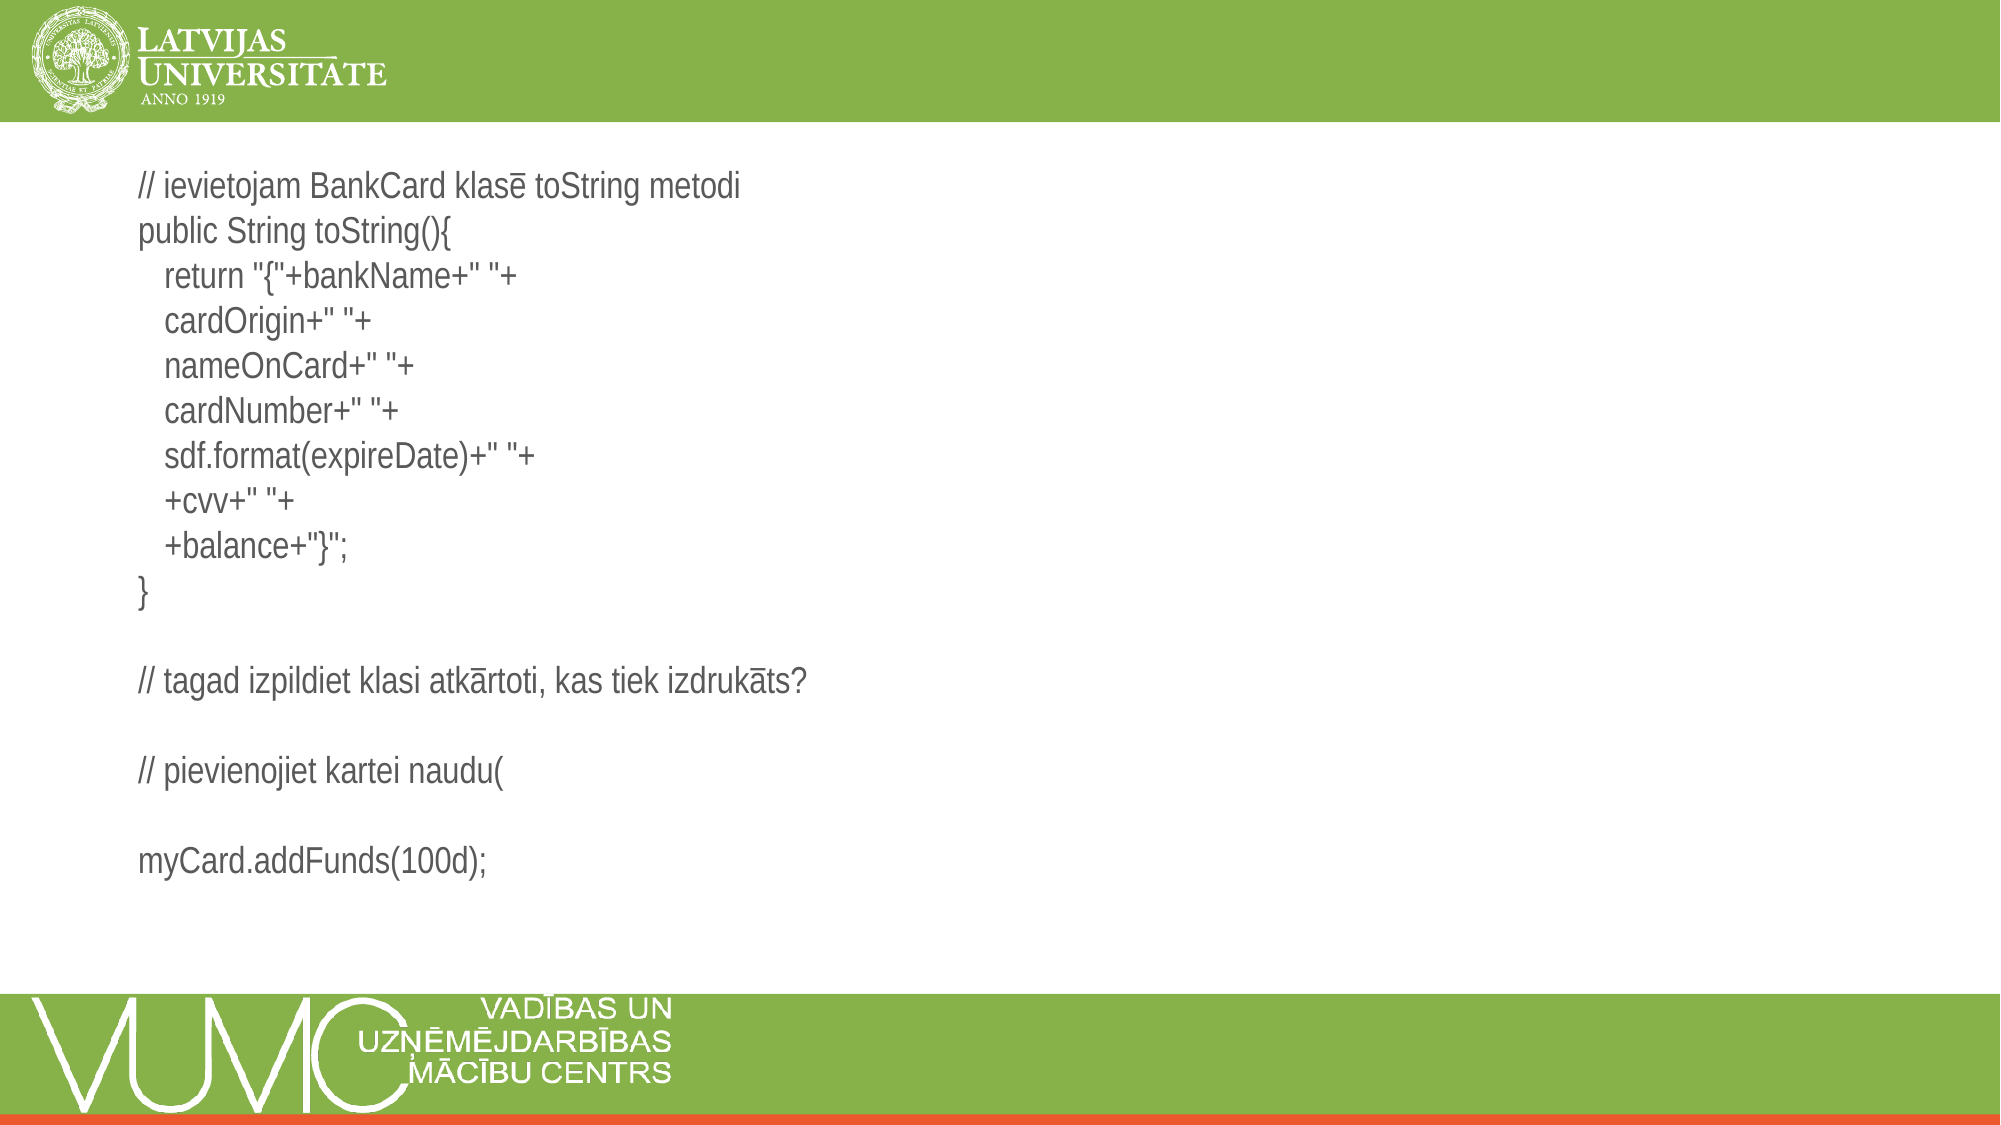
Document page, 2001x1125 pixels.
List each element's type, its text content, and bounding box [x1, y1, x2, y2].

picture [31, 993, 671, 1113]
text_box // ievietojam BankCard klasē toString metodi public String toString(){ return "{"+bankName+" "+ cardOrigin+" "+ nameOnCard+" "+ cardNumber+" "+ sdf.format(expireDate)+" "+ +cvv+" "+ +balance+"}"; } // tagad izpildiet klasi atkārtoti, kas tiek izdrukāts? // pievienojiet kartei naudu( myCard.addFunds(100d); [97, 108, 1822, 933]
